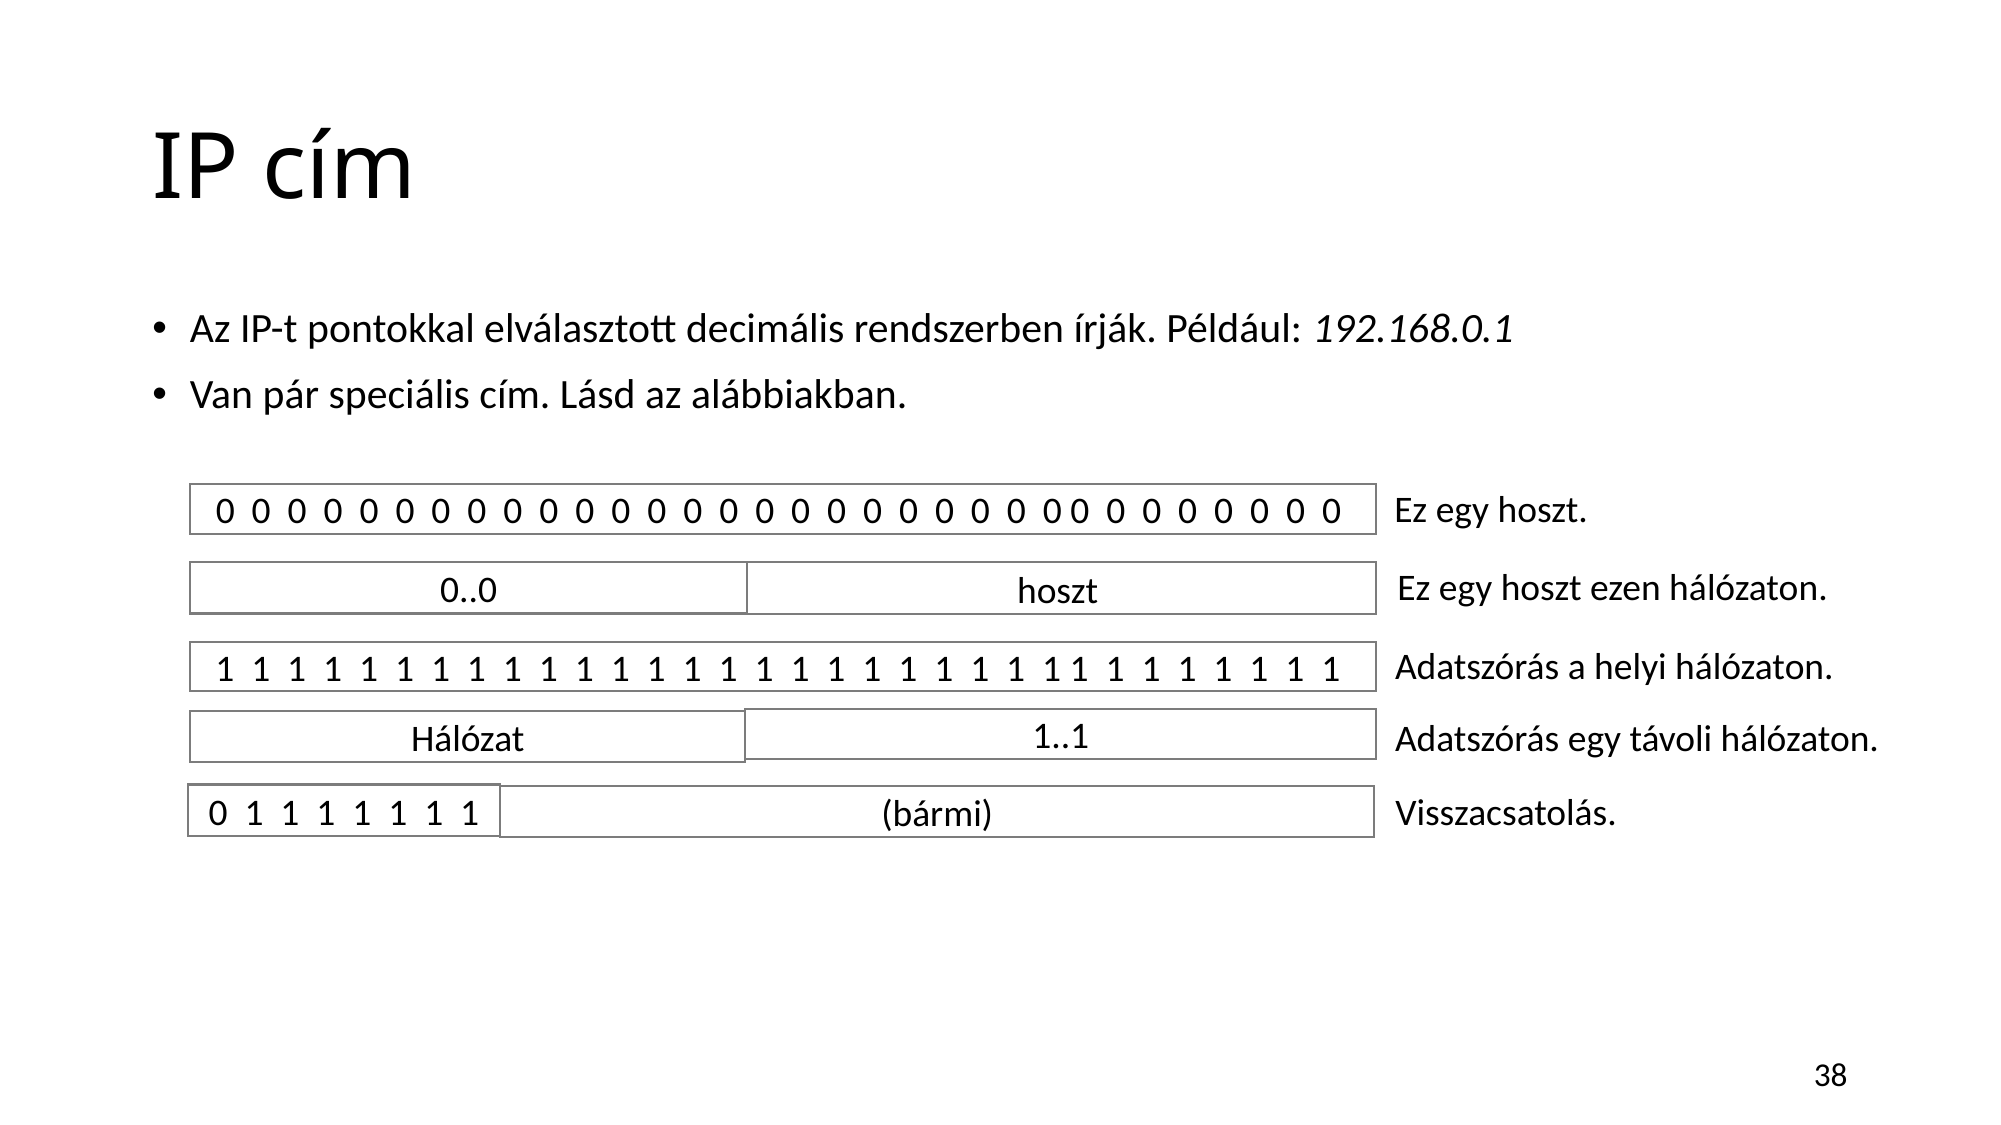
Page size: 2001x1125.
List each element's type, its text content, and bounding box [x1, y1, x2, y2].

text_box Adatszórás a helyi hálózaton. [1380, 634, 1850, 695]
text_box 1..1 [744, 708, 1377, 760]
text_box Adatszórás egy távoli hálózaton. [1380, 706, 1895, 767]
text_box Hálózat [189, 710, 746, 763]
text_box Ez egy hoszt. [1379, 477, 1604, 538]
text_box Visszacsatolás. [1380, 780, 1633, 841]
text_box (bármi) [499, 785, 1375, 838]
title IP cím [137, 59, 1863, 278]
text_box 0 0 0 0 0 0 0 0 0 0 0 0 0 0 0 0 0 0 0 0 0 0 0 0 0 0 0 0 0 0 0 0 [189, 483, 1377, 535]
text_box 0..0 [189, 561, 746, 615]
slide_number 38 [1412, 1042, 1863, 1103]
text_box hoszt [746, 561, 1377, 615]
list Az IP-t pontokkal elválasztott decimális rendszerben írják. Például: 192.168.0.1 Van pár speciális cím. Lásd az alábbiakban. [137, 299, 1863, 450]
text_box 0 1 1 1 1 1 1 1 [187, 783, 501, 837]
text_box 1 1 1 1 1 1 1 1 1 1 1 1 1 1 1 1 1 1 1 1 1 1 1 1 1 1 1 1 1 1 1 1 [189, 641, 1377, 692]
text_box Ez egy hoszt ezen hálózaton. [1382, 555, 1844, 616]
